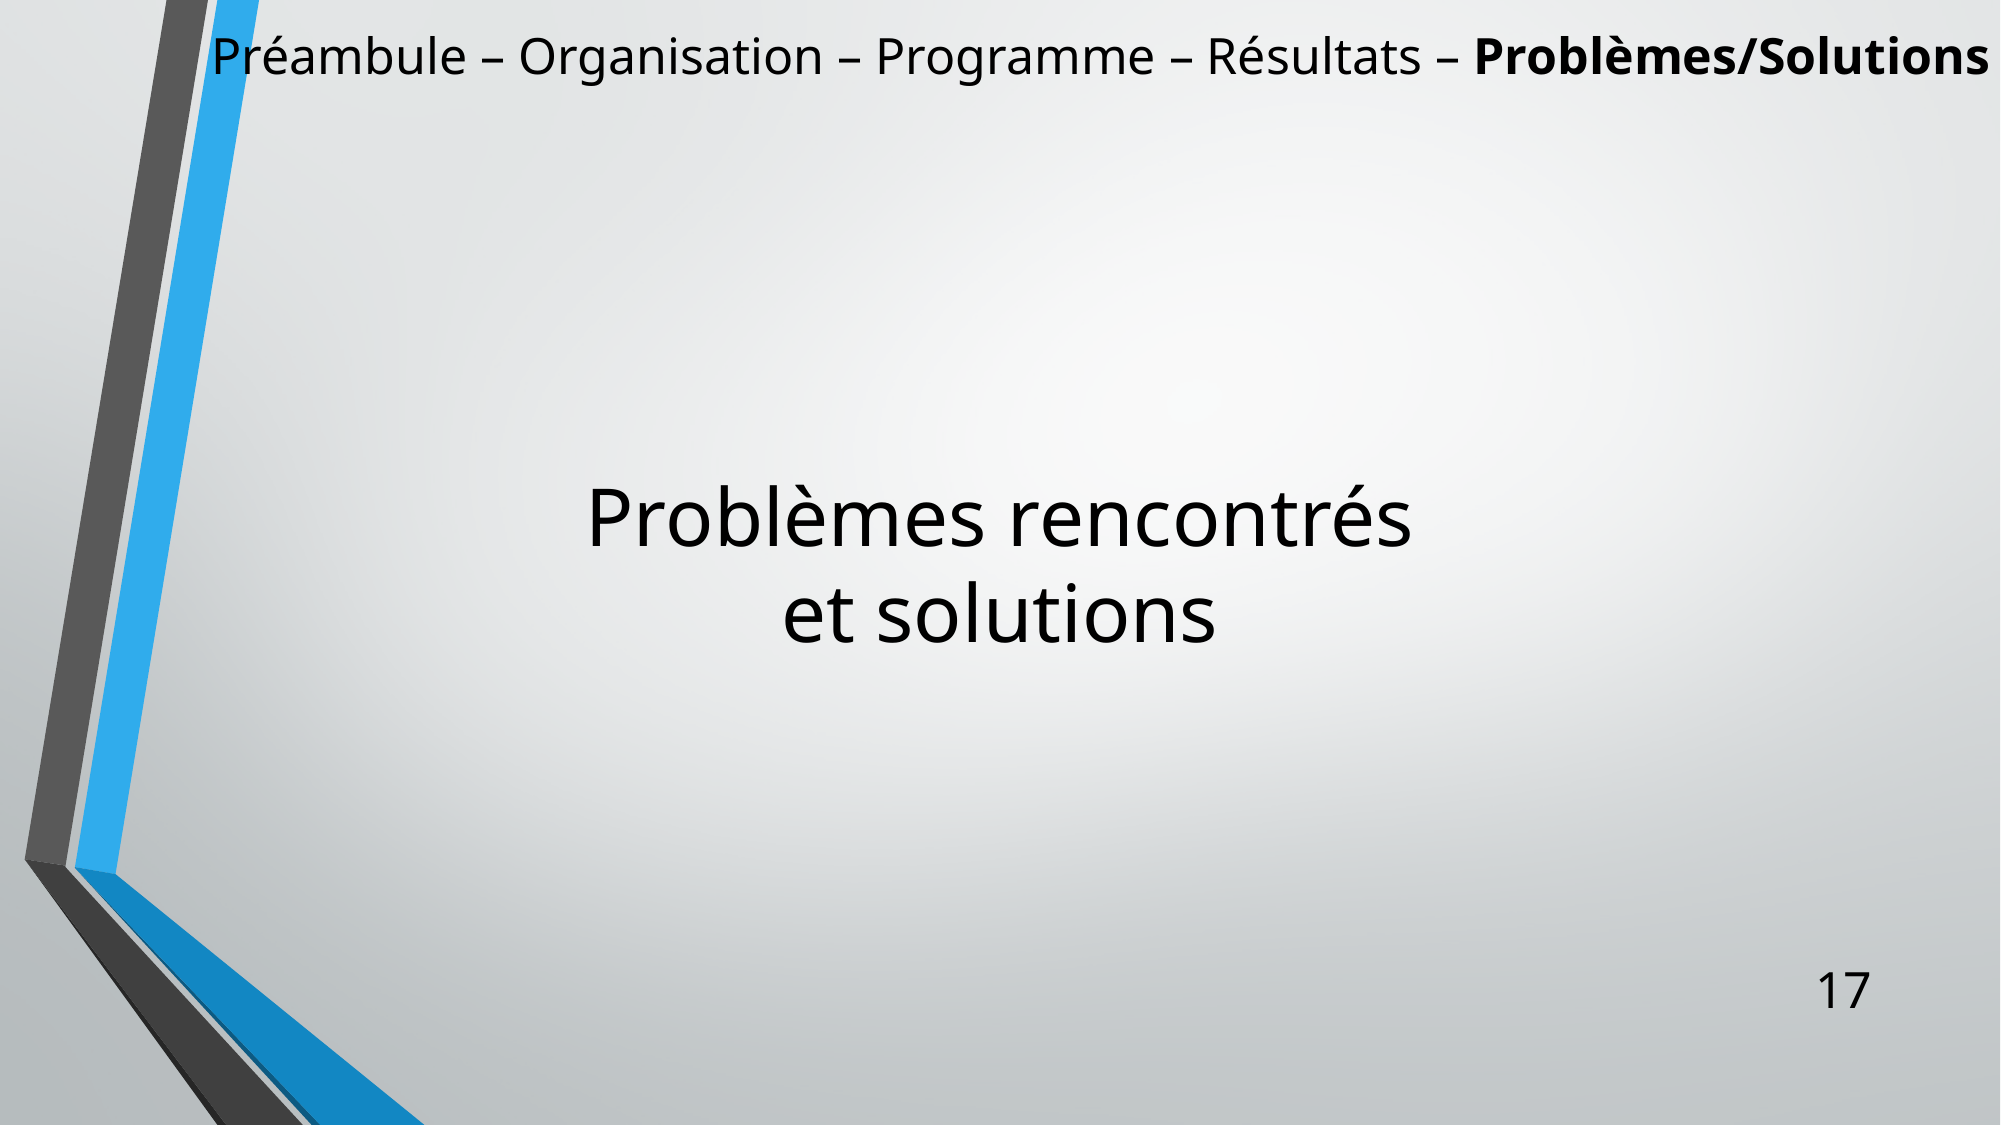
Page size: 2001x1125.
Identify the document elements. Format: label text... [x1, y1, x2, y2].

slide_number 17 [1796, 962, 1887, 1023]
text_box Problèmes rencontrés et solutions [566, 453, 1434, 672]
text_box Préambule – Organisation – Programme – Résultats – Problèmes/Solutions [149, 17, 2000, 93]
